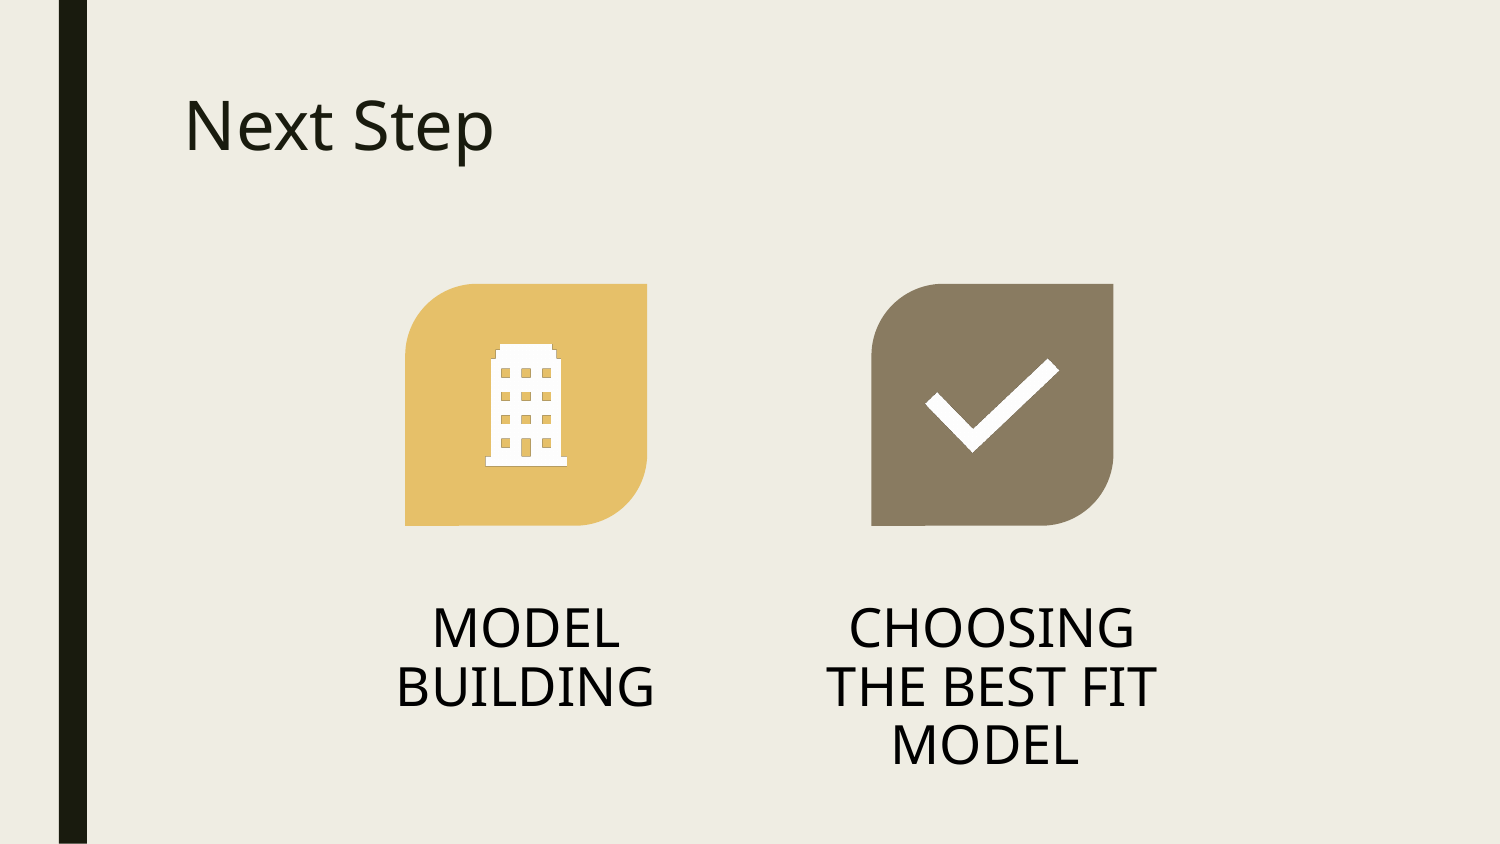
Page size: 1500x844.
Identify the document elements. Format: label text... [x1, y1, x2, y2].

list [168, 281, 1351, 722]
title Next Step [168, 84, 1351, 268]
